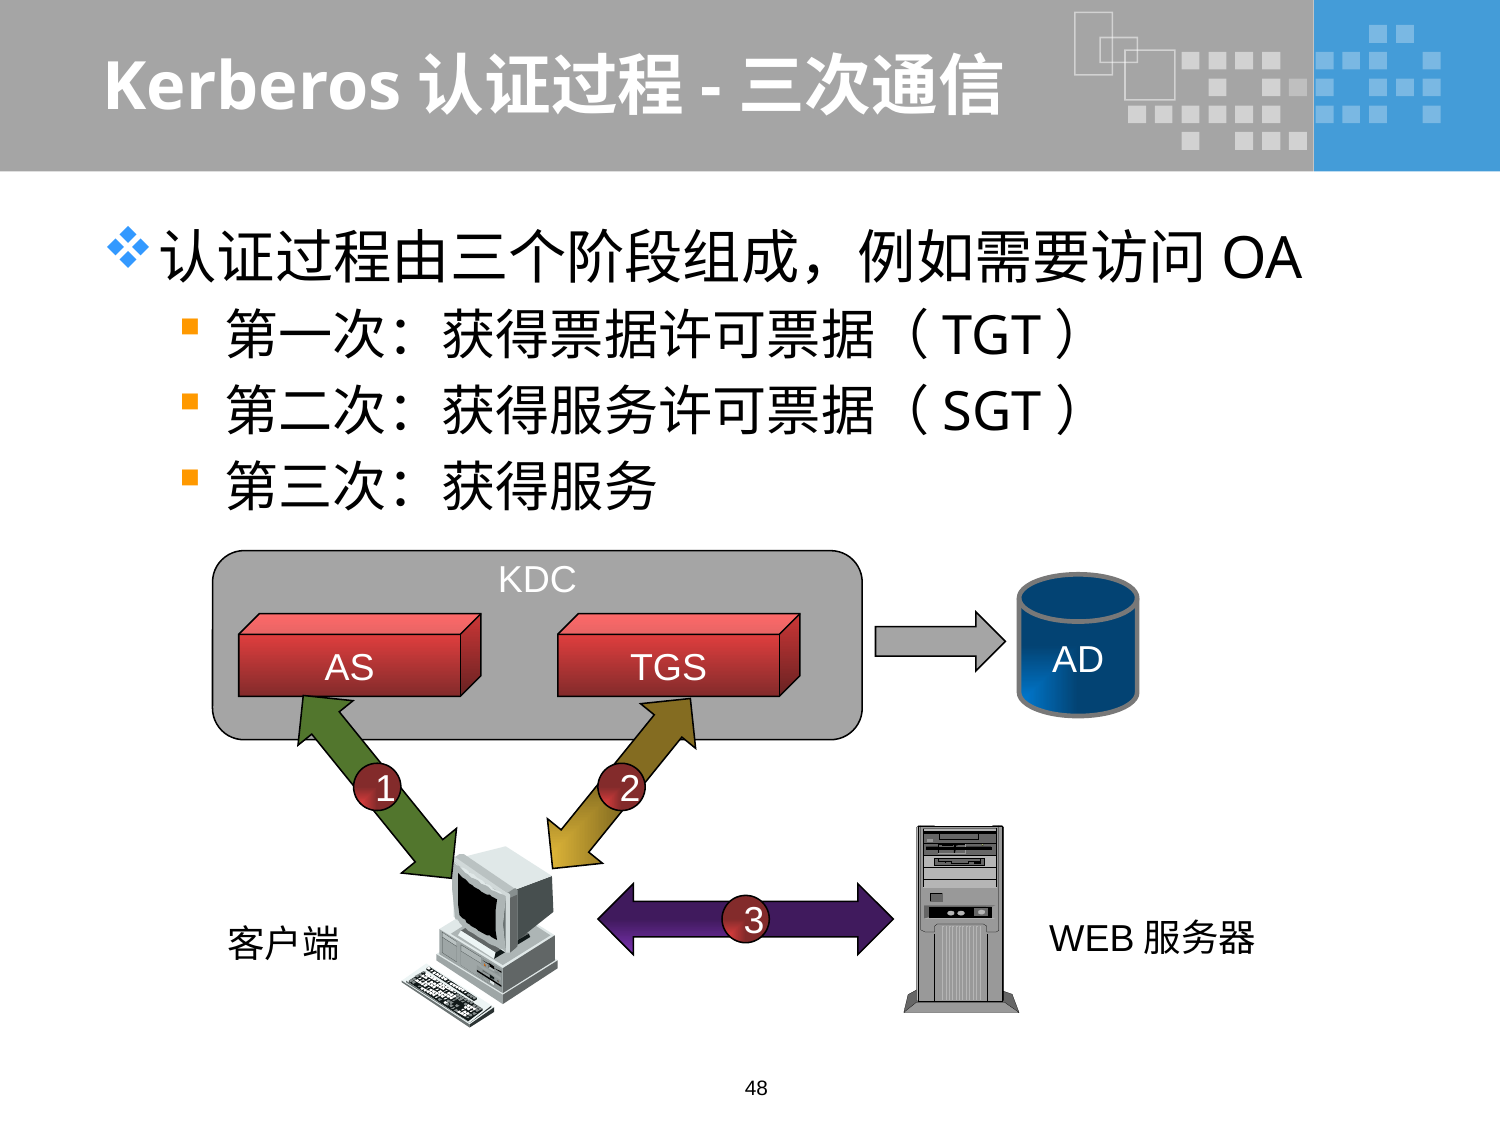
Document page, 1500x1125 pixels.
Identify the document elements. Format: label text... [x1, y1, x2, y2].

title Kerberos认证过程-三次通信 [87, 42, 1252, 123]
slide_number 48 [687, 1066, 826, 1111]
list 认证过程由三个阶段组成，例如需要访问OA 第一次：获得票据许可票据（TGT） 第二次：获得服务许可票据（SGT） 第三次：获得服务 [87, 212, 1432, 1050]
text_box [212, 550, 1267, 1028]
